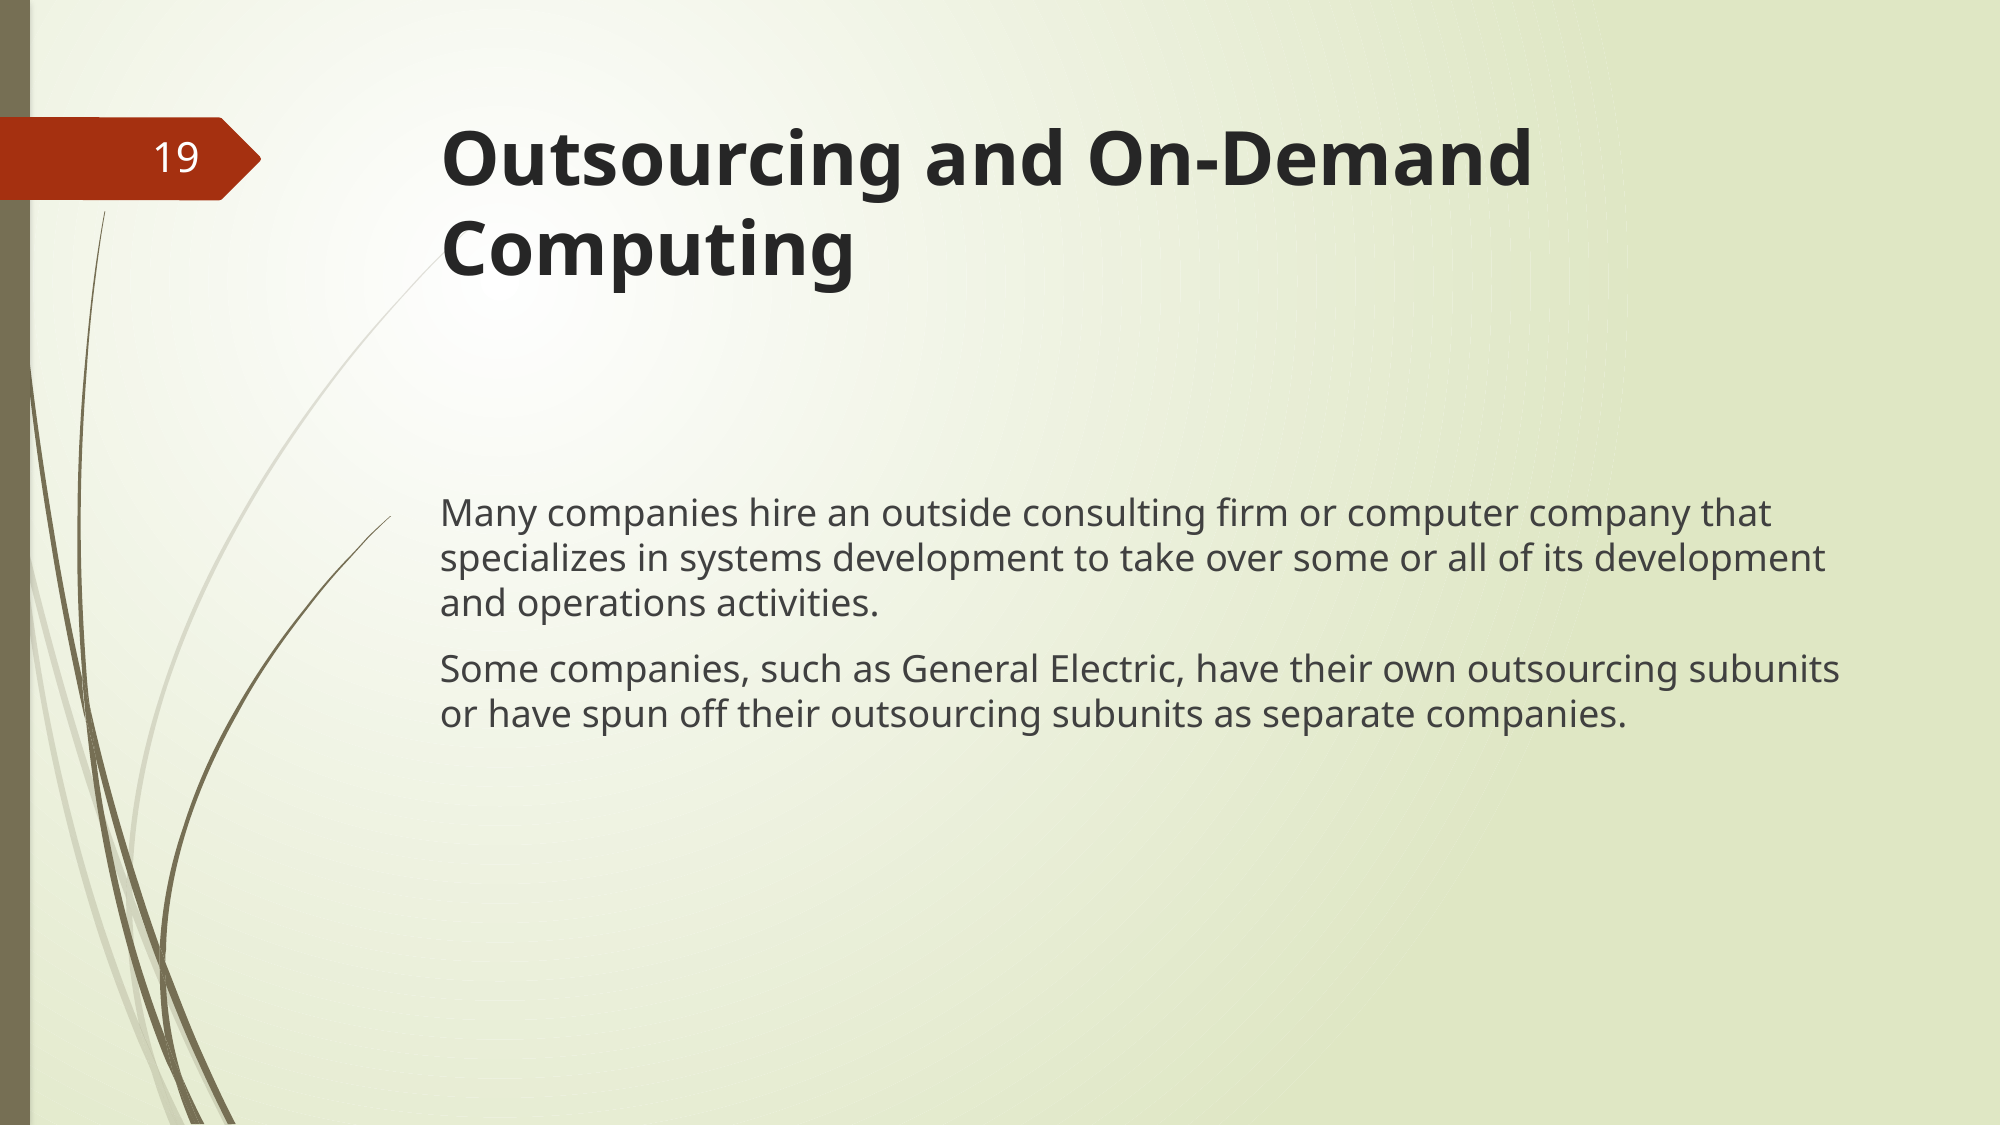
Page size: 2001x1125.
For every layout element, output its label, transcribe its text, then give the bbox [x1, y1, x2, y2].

slide_number 19 [87, 129, 216, 190]
title Outsourcing and On-Demand Computing [425, 102, 1888, 313]
list Many companies hire an outside consulting firm or computer company that specializes in systems development to take over some or all of its development and operations activities. Some companies, such as General Electric, have their own outsourcing subunits or have spun off their outsourcing subunits as separate companies. [424, 350, 1888, 970]
